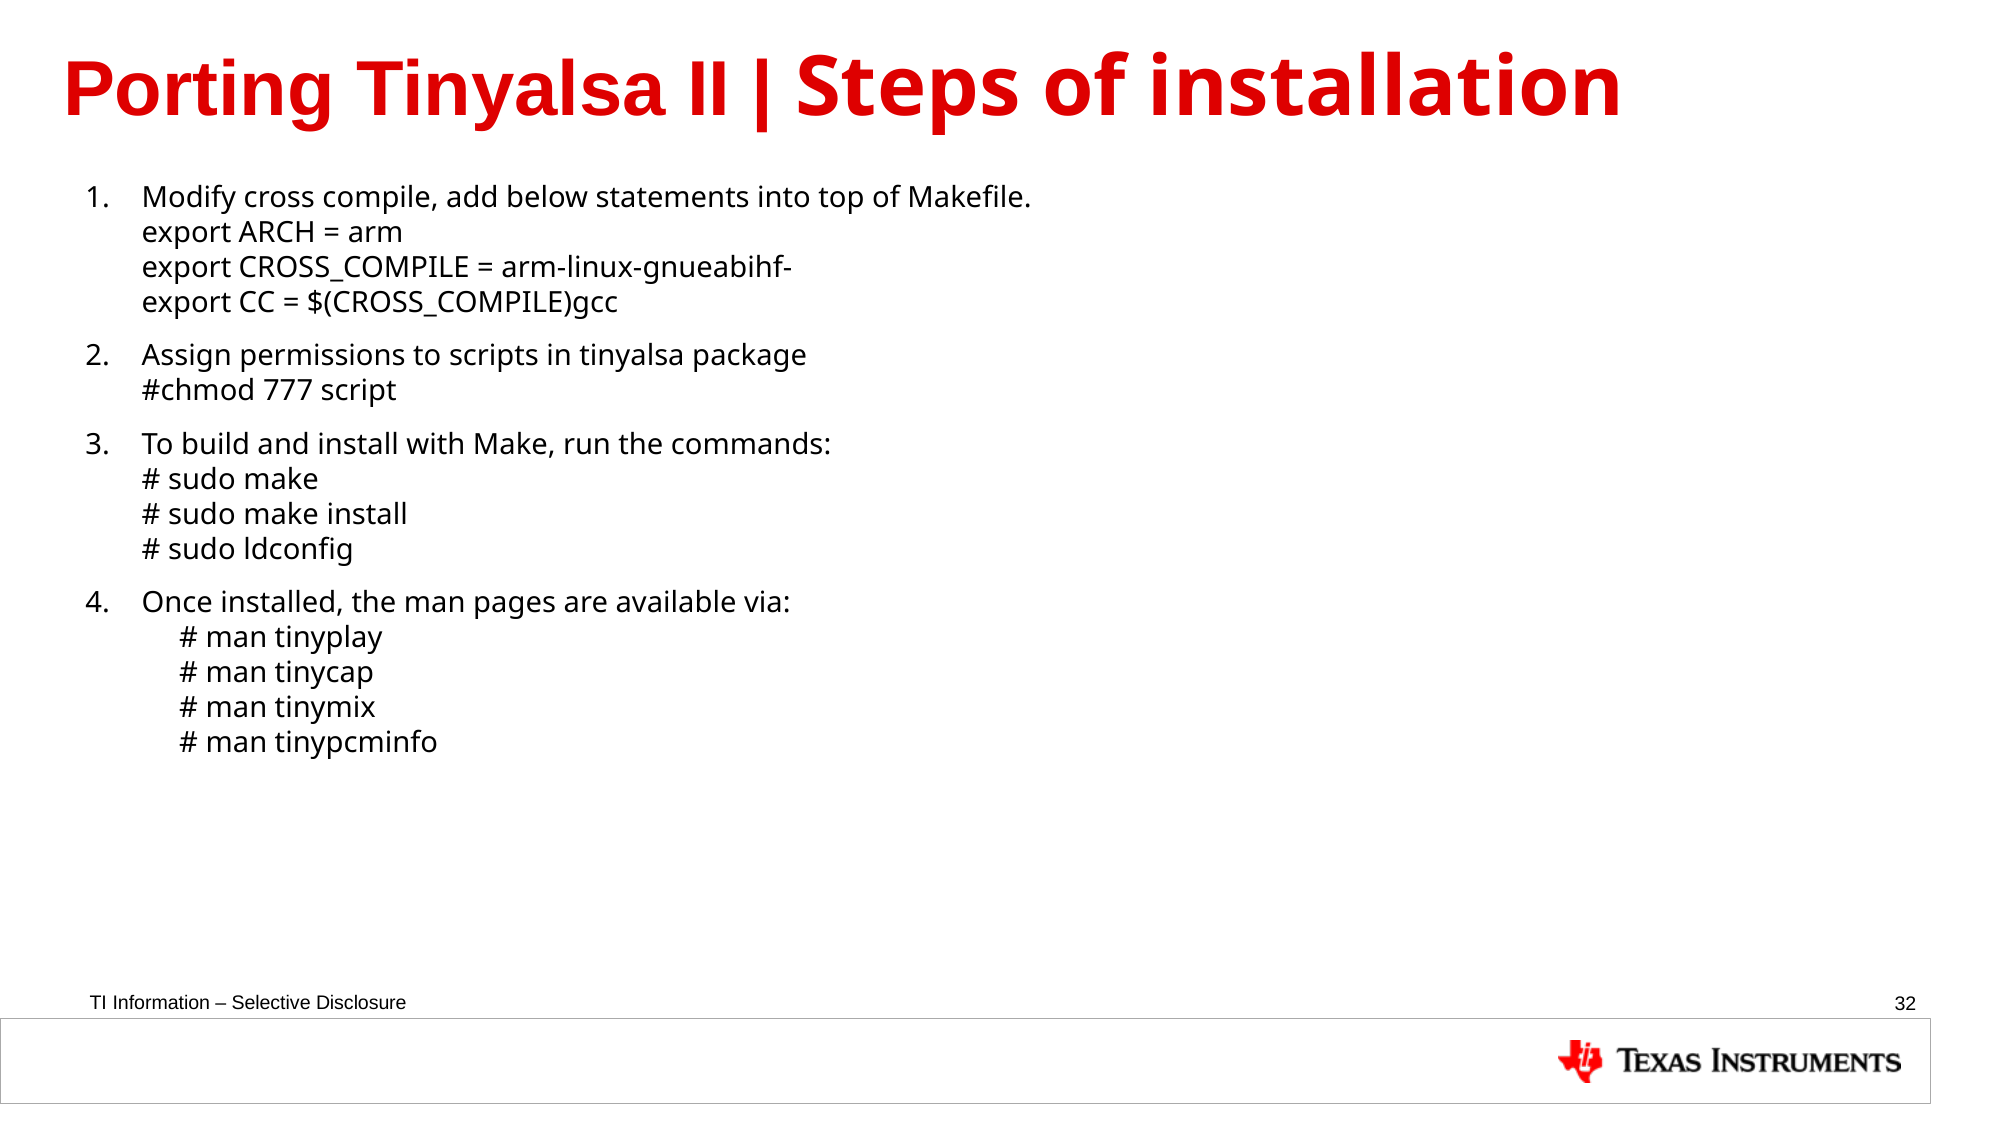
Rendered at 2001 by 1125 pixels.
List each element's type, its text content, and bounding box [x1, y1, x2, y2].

picture [1558, 1040, 1901, 1083]
list Modify cross compile, add below statements into top of Makefile. export ARCH = arm export CROSS_COMPILE = arm-linux-gnueabihf- export CC = $(CROSS_COMPILE)gcc Assign permissions to scripts in tinyalsa package #chmod 777 script To build and install with Make, run the commands: # sudo make # sudo make install # sudo ldconfig Once installed, the man pages are available via: # man tinyplay # man tinycap # man tinymix # man tinypcminfo [72, 171, 1926, 984]
slide_number 32 [1461, 983, 1929, 1019]
title Porting Tinyalsa II | Steps of installation [50, 23, 1901, 158]
